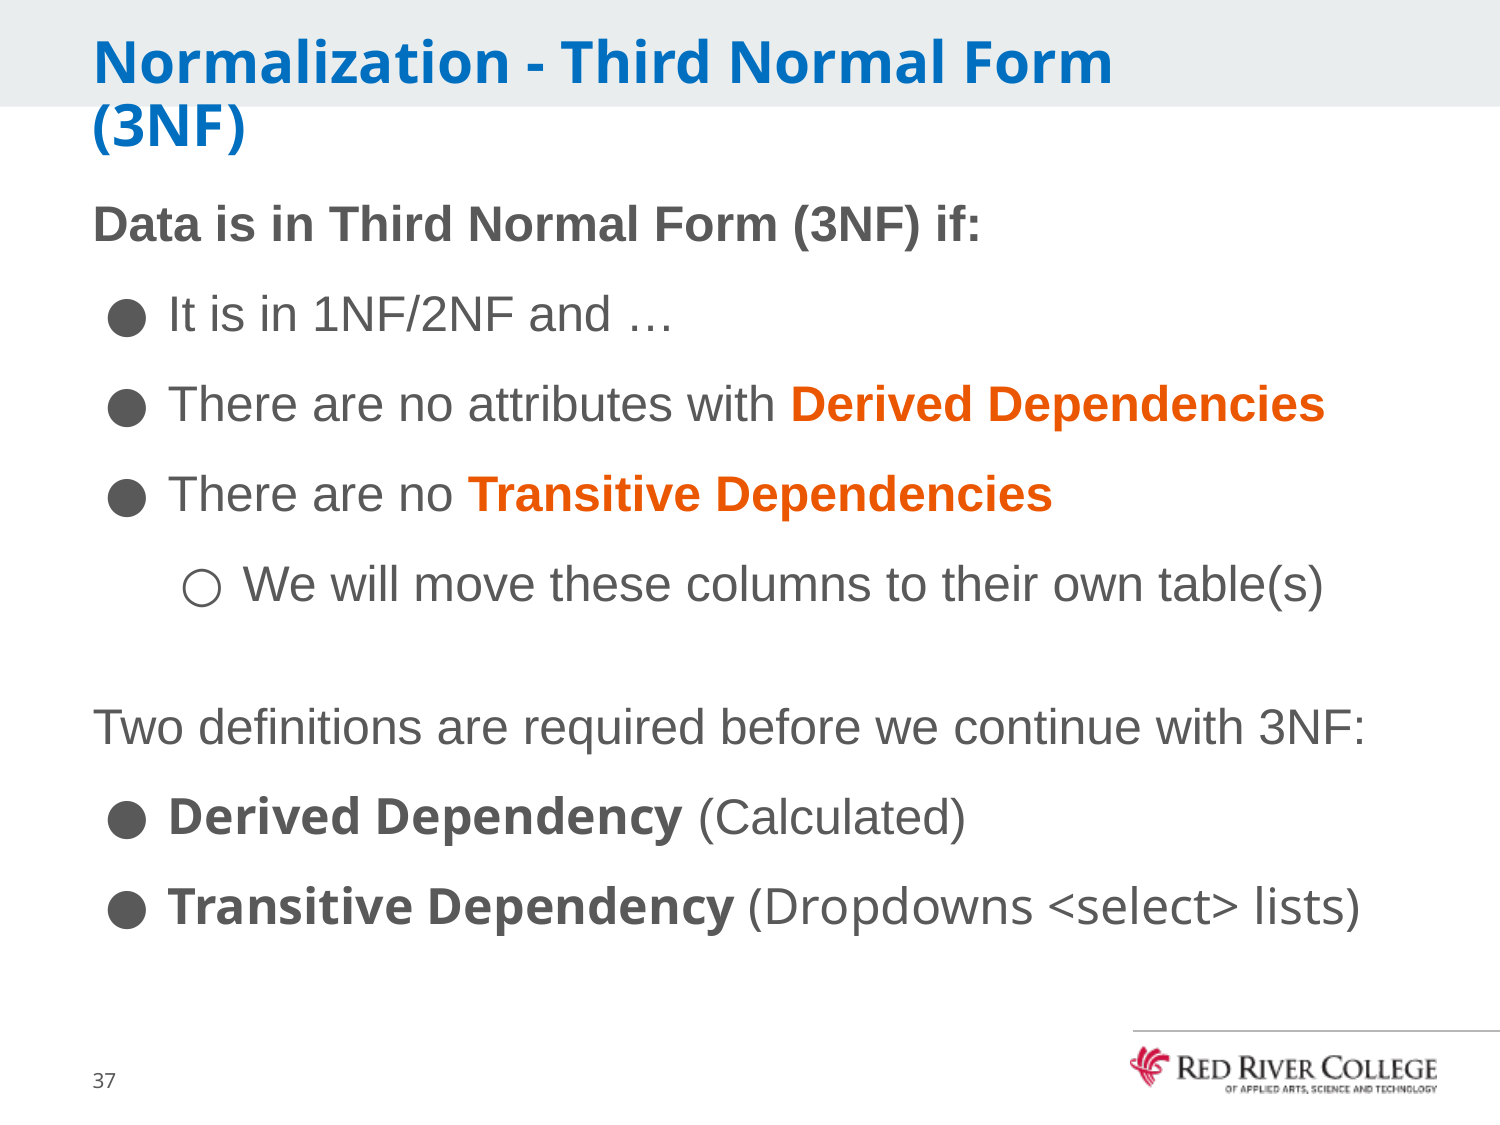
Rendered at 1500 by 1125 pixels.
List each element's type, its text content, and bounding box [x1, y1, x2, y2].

list Data is in Third Normal Form (3NF) if: It is in 1NF/2NF and … There are no attributes with Derived Dependencies There are no Transitive Dependencies We will move these columns to their own table(s) Two definitions are required before we continue with 3NF: Derived Dependency (Calculated) Transitive Dependency (Dropdowns <select> lists) [77, 154, 1444, 1013]
title Normalization - Third Normal Form (3NF) [77, 25, 1259, 108]
slide_number 37 [77, 1038, 263, 1125]
picture [1130, 1046, 1437, 1094]
